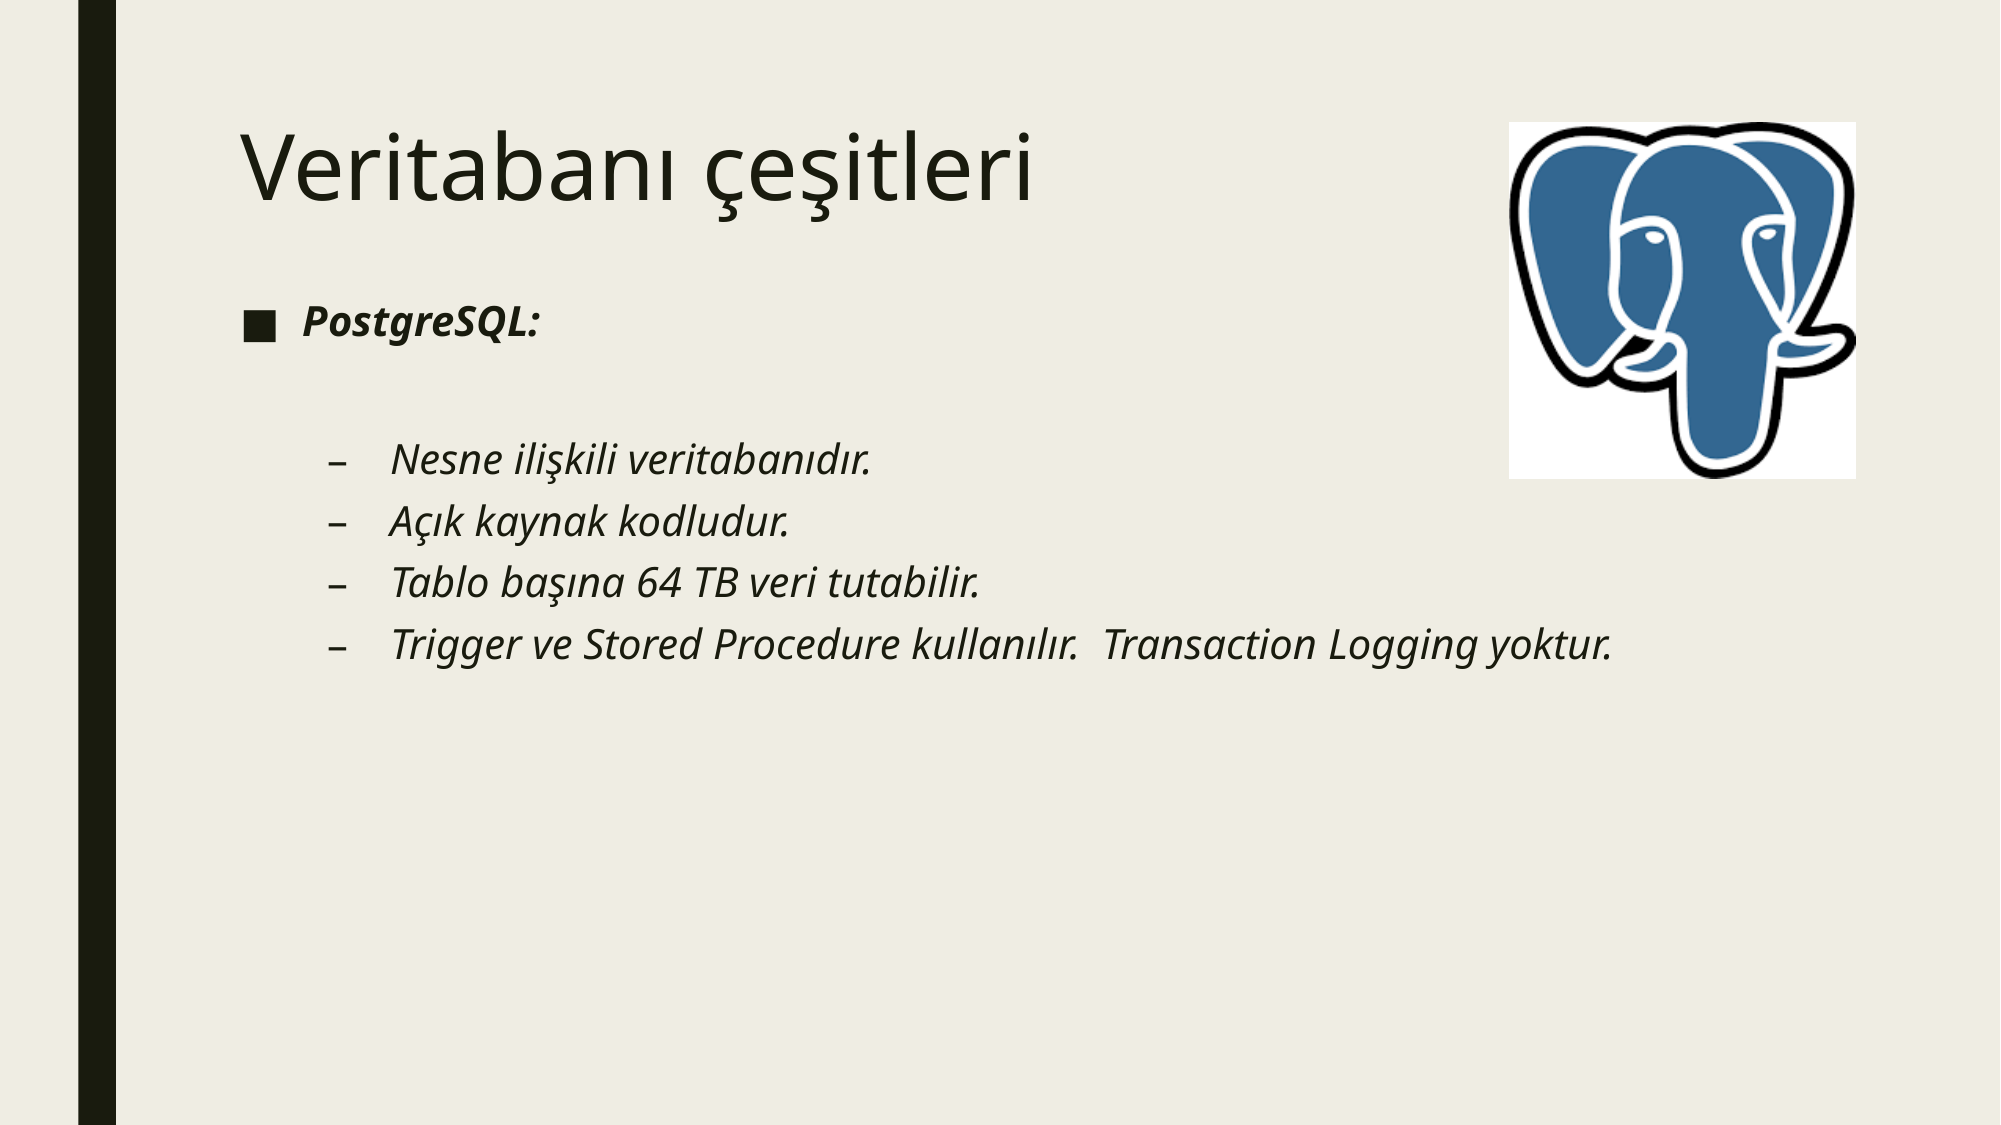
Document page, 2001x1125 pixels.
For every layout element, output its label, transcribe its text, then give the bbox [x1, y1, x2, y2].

picture [1509, 122, 1856, 480]
title Veritabanı çeşitleri [225, 114, 1800, 291]
list PostgreSQL: Nesne ilişkili veritabanıdır. Açık kaynak kodludur. Tablo başına 64 TB veri tutabilir. Trigger ve Stored Procedure kullanılır. Transaction Logging yoktur. [225, 291, 1800, 956]
